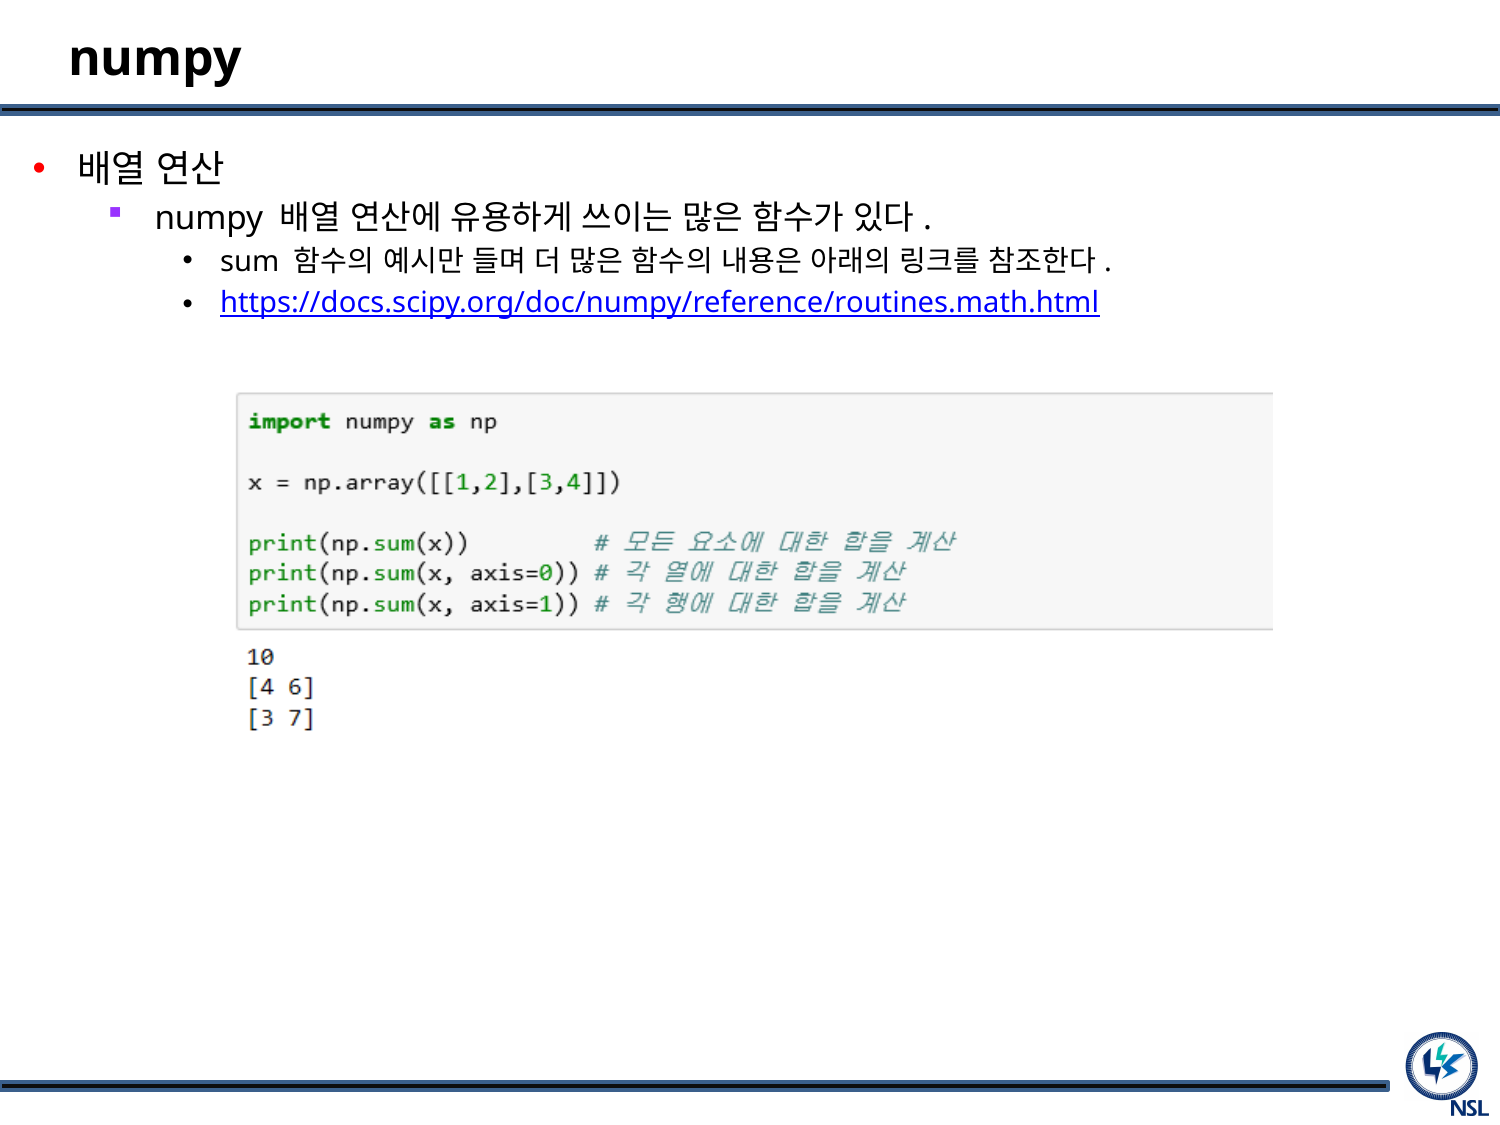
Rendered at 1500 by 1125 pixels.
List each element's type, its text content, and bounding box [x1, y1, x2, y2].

list 배열 연산 numpy 배열 연산에 유용하게 쓰이는 많은 함수가 있다. sum 함수의 예시만 들며 더 많은 함수의 내용은 아래의 링크를 참조한다. https://docs.scipy.org/doc/numpy/reference/routines.math.html [17, 137, 1479, 1067]
picture [1404, 1067, 1489, 1116]
title numpy [53, 7, 1489, 103]
picture [227, 384, 1273, 740]
